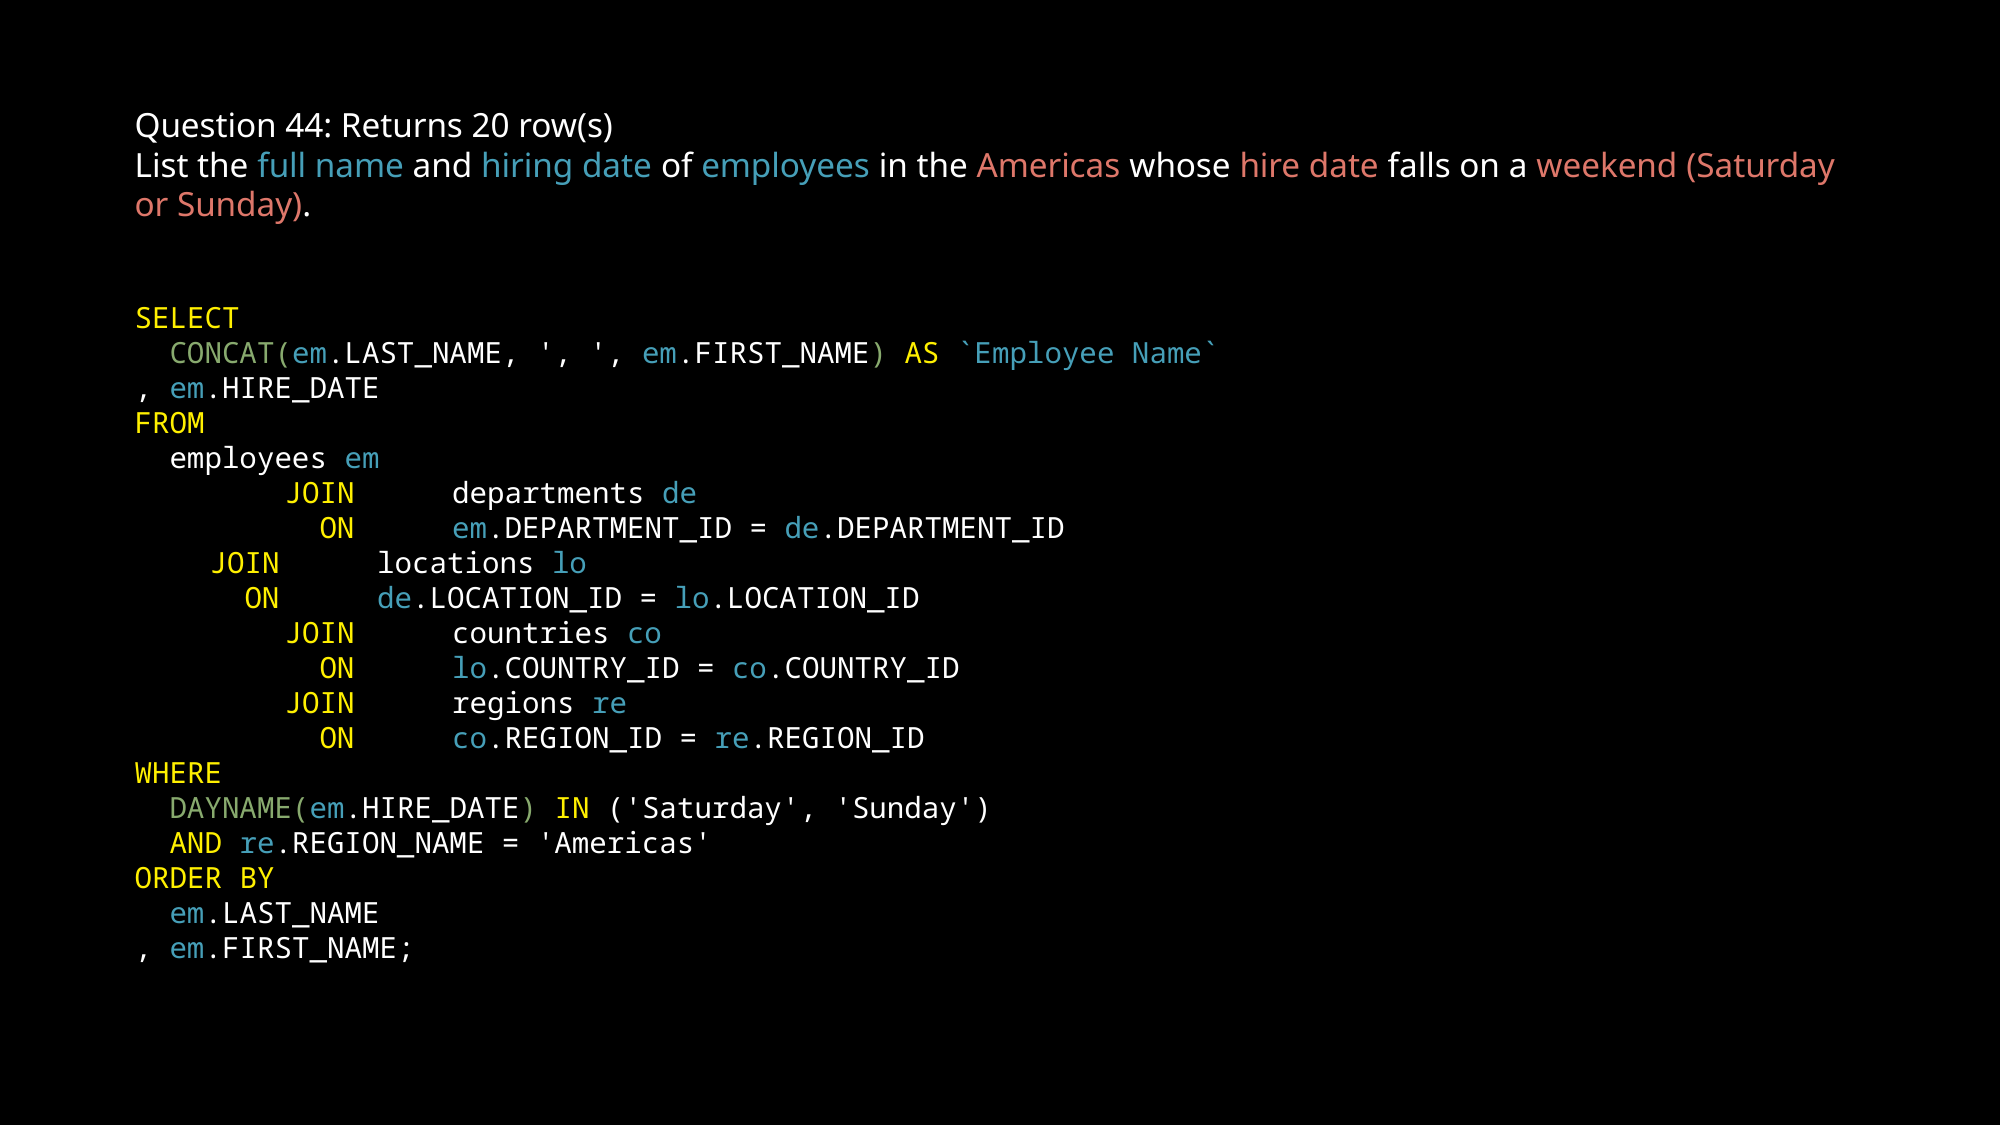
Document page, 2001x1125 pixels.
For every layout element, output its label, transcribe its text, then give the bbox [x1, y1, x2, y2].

text_box Question 44: Returns 20 row(s) List the full name and hiring date of employees in the Americas whose hire date falls on a weekend (Saturday or Sunday). [119, 96, 1881, 231]
text_box SELECT CONCAT(em.LAST_NAME, ', ', em.FIRST_NAME) AS `Employee Name` , em.HIRE_DATE FROM employees em JOIN departments de ON em.DEPARTMENT_ID = de.DEPARTMENT_ID JOIN locations lo ON de.LOCATION_ID = lo.LOCATION_ID JOIN countries co ON lo.COUNTRY_ID = co.COUNTRY_ID JOIN regions re ON co.REGION_ID = re.REGION_ID WHERE DAYNAME(em.HIRE_DATE) IN ('Saturday', 'Sunday') AND re.REGION_NAME = 'Americas' ORDER BY em.LAST_NAME , em.FIRST_NAME; [119, 292, 1881, 972]
